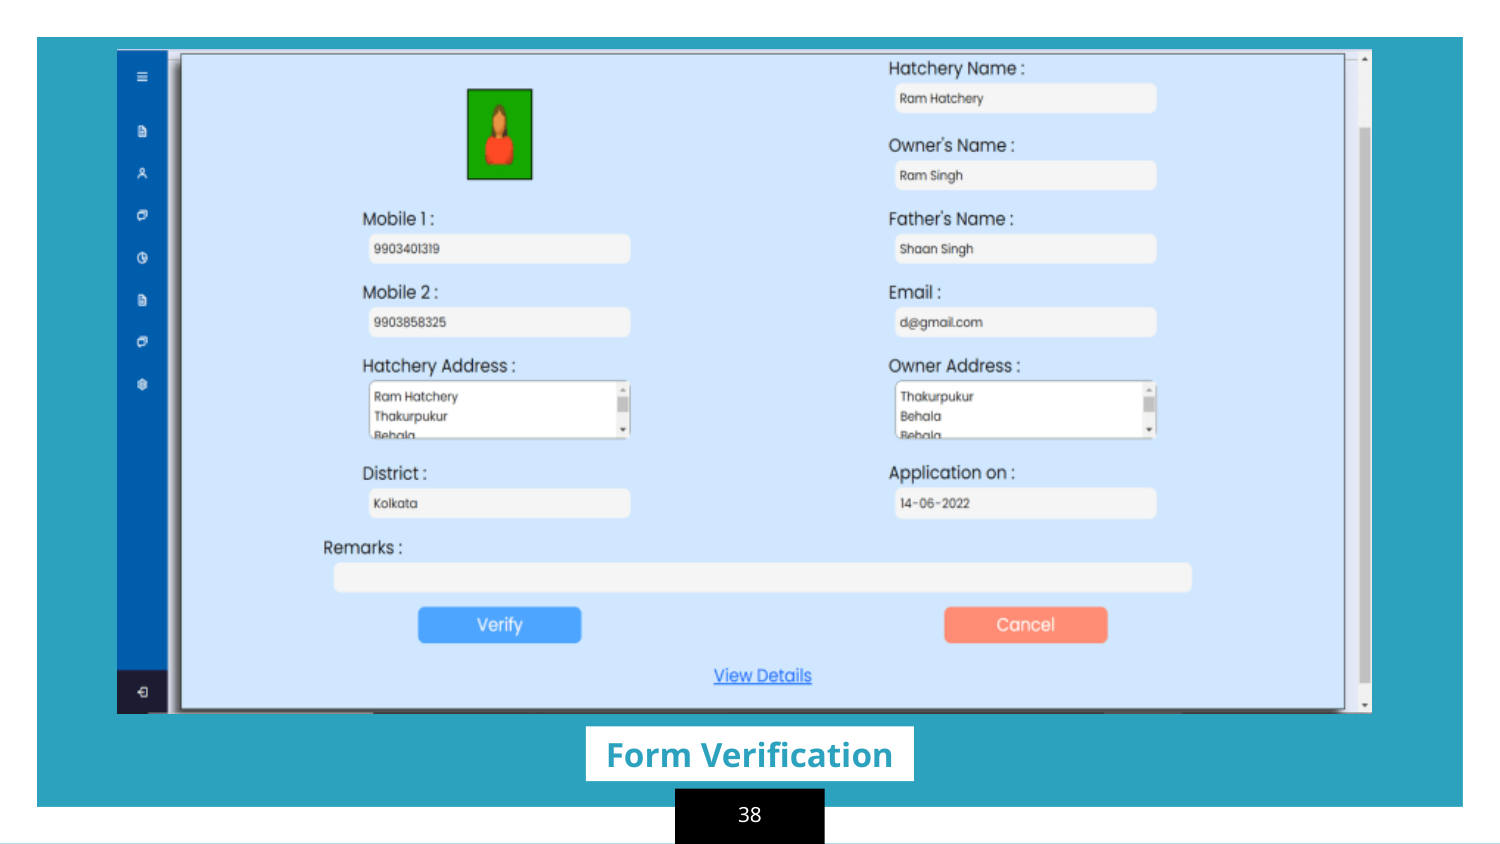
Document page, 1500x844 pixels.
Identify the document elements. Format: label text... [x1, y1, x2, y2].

picture [116, 46, 1372, 716]
slide_number 38 [675, 788, 825, 844]
text_box Form Verification [585, 726, 914, 782]
